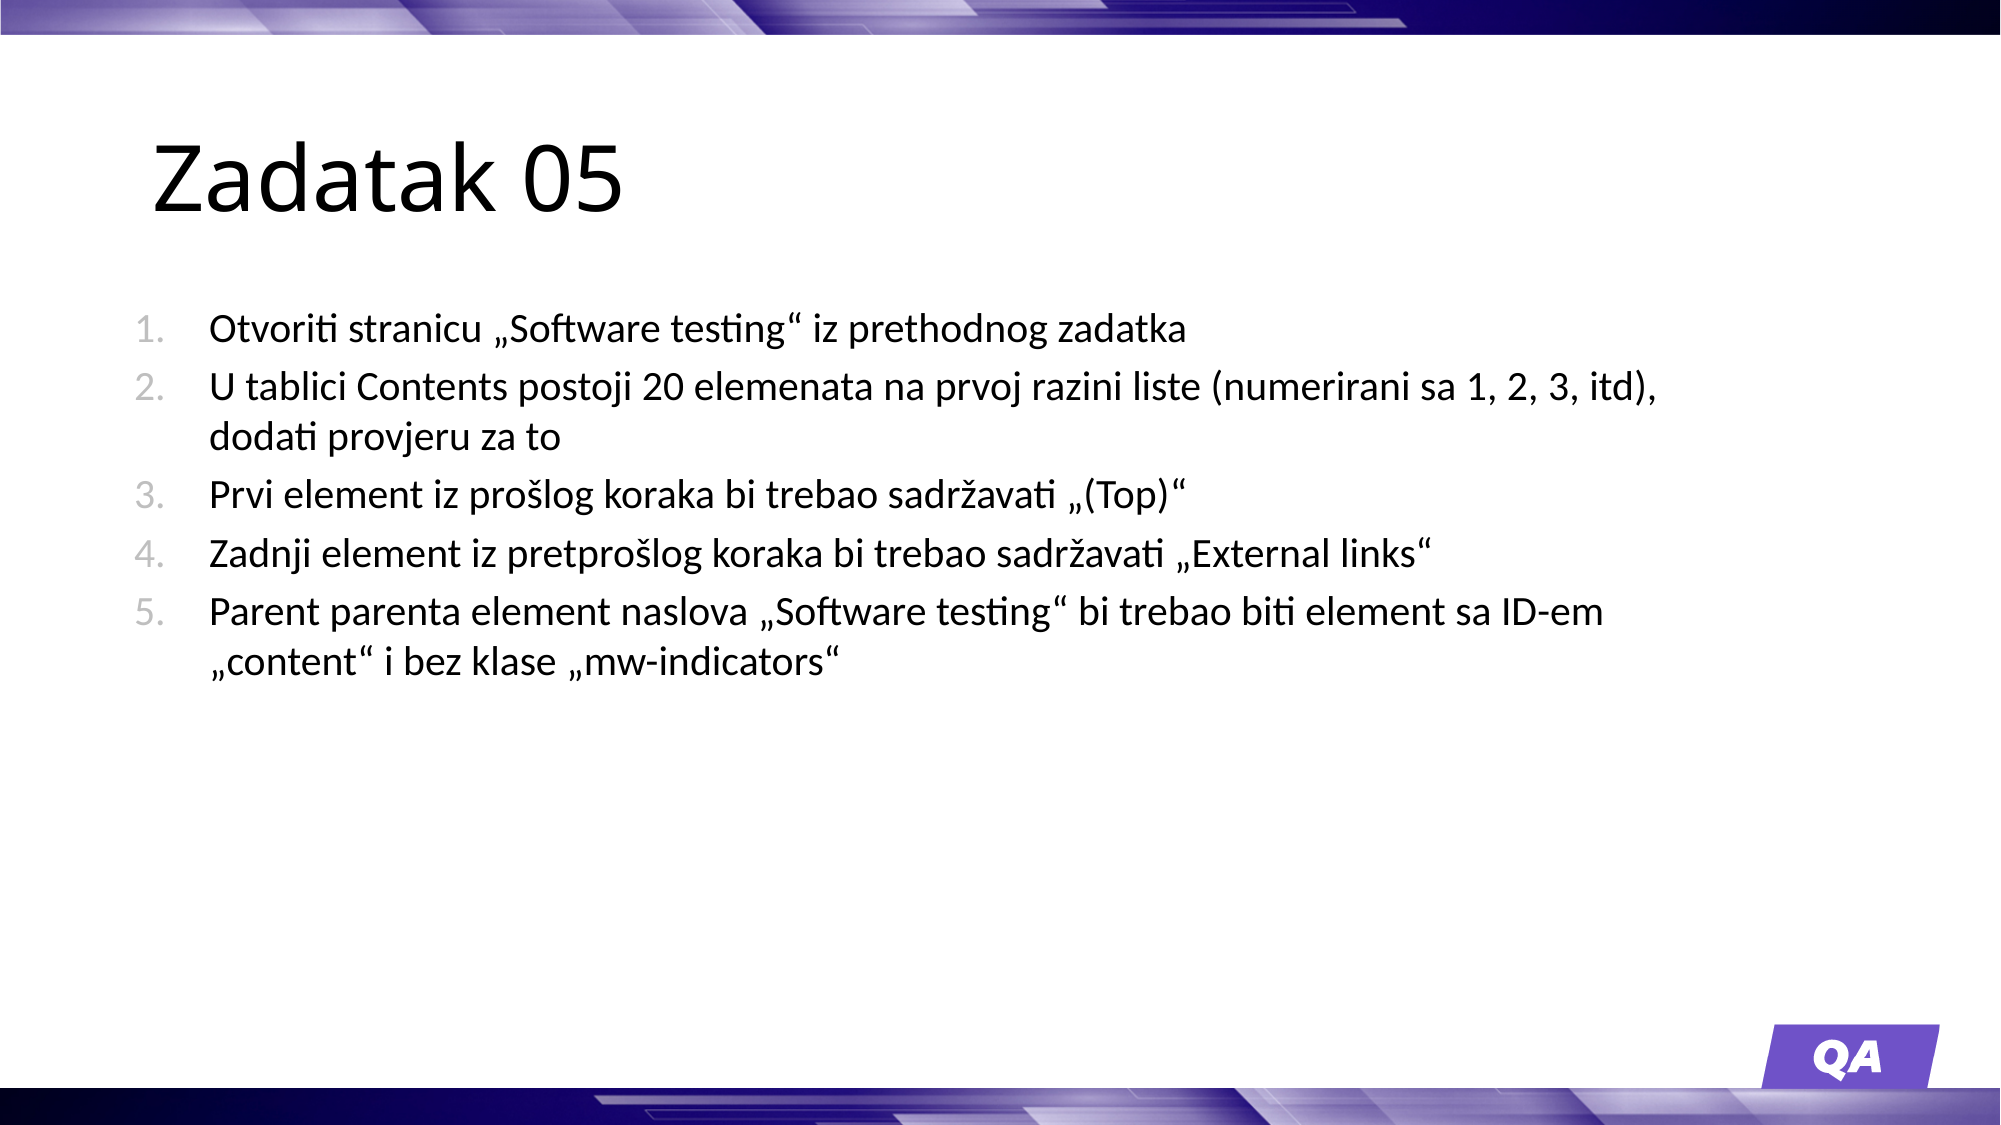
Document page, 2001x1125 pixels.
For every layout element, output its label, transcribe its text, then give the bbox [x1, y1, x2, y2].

picture [2, 0, 1999, 34]
list Otvoriti stranicu „Software testing“ iz prethodnog zadatka U tablici Contents postoji 20 elemenata na prvoj razini liste (numerirani sa 1, 2, 3, itd), dodati provjeru za to Prvi element iz prošlog koraka bi trebao sadržavati „(Top)“ Zadnji element iz pretprošlog koraka bi trebao sadržavati „External links“ Parent parenta element naslova „Software testing“ bi trebao biti element sa ID-em „content“ i bez klase „mw-indicators“ [119, 292, 1739, 1005]
title Zadatak 05 [137, 111, 1863, 252]
picture [0, 1024, 2000, 1125]
